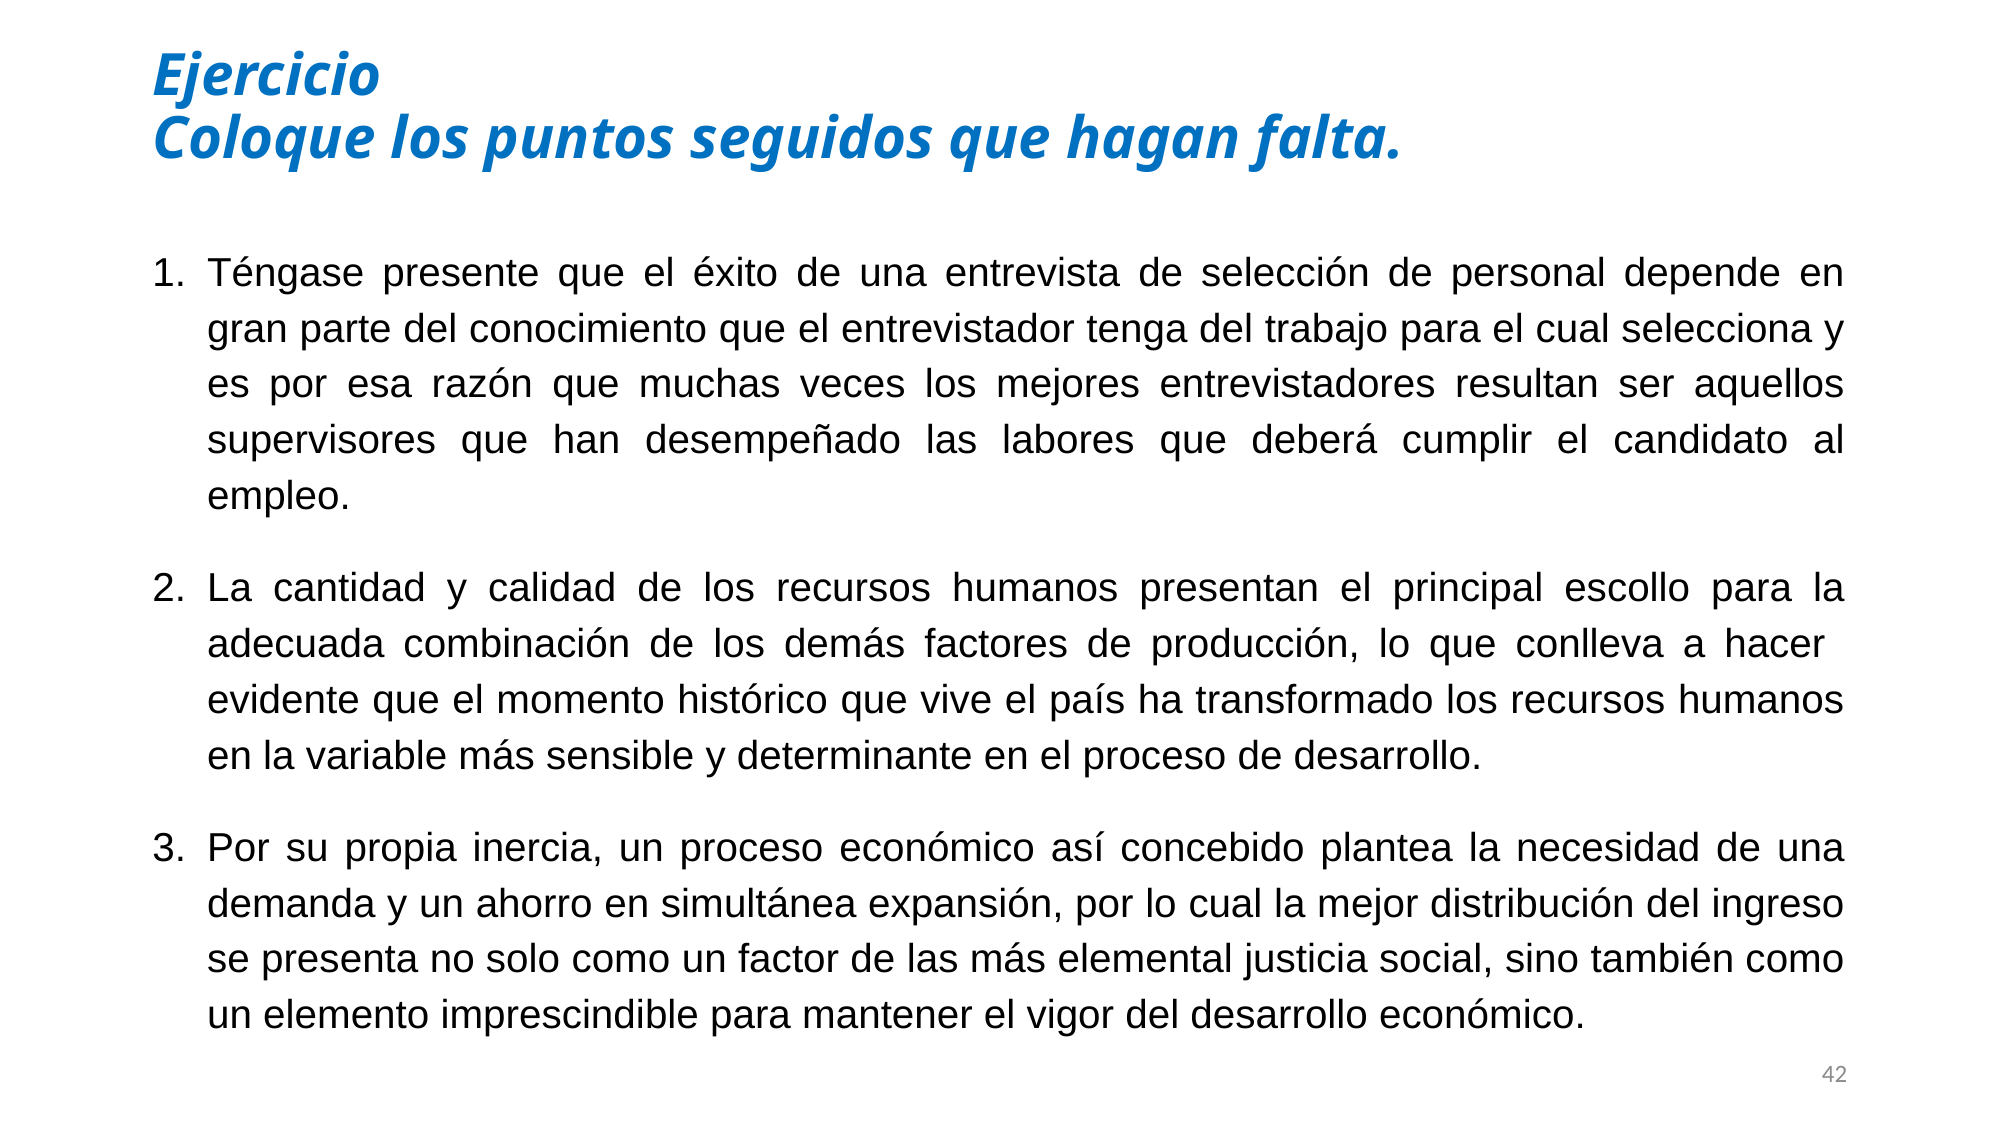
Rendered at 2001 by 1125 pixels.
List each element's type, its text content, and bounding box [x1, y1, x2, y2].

title Ejercicio Coloque los puntos seguidos que hagan falta. [137, 59, 1863, 157]
slide_number 42 [1412, 1042, 1863, 1103]
list Téngase presente que el éxito de una entrevista de selección de personal depende en gran parte del conocimiento que el entrevistador tenga del trabajo para el cual selecciona y es por esa razón que muchas veces los mejores entrevistadores resultan ser aquellos supervisores que han desempeñado las labores que deberá cumplir el candidato al empleo. La cantidad y calidad de los recursos humanos presentan el principal escollo para la adecuada combinación de los demás factores de producción, lo que conlleva a hacer evidente que el momento histórico que vive el país ha transformado los recursos humanos en la variable más sensible y determinante en el proceso de desarrollo. Por su propia inercia, un proceso económico así concebido plantea la necesidad de una demanda y un ahorro en simultánea expansión, por lo cual la mejor distribución del ingreso se presenta no solo como un factor de las más elemental justicia social, sino también como un elemento imprescindible para mantener el vigor del desarrollo económico. [137, 231, 1863, 1076]
